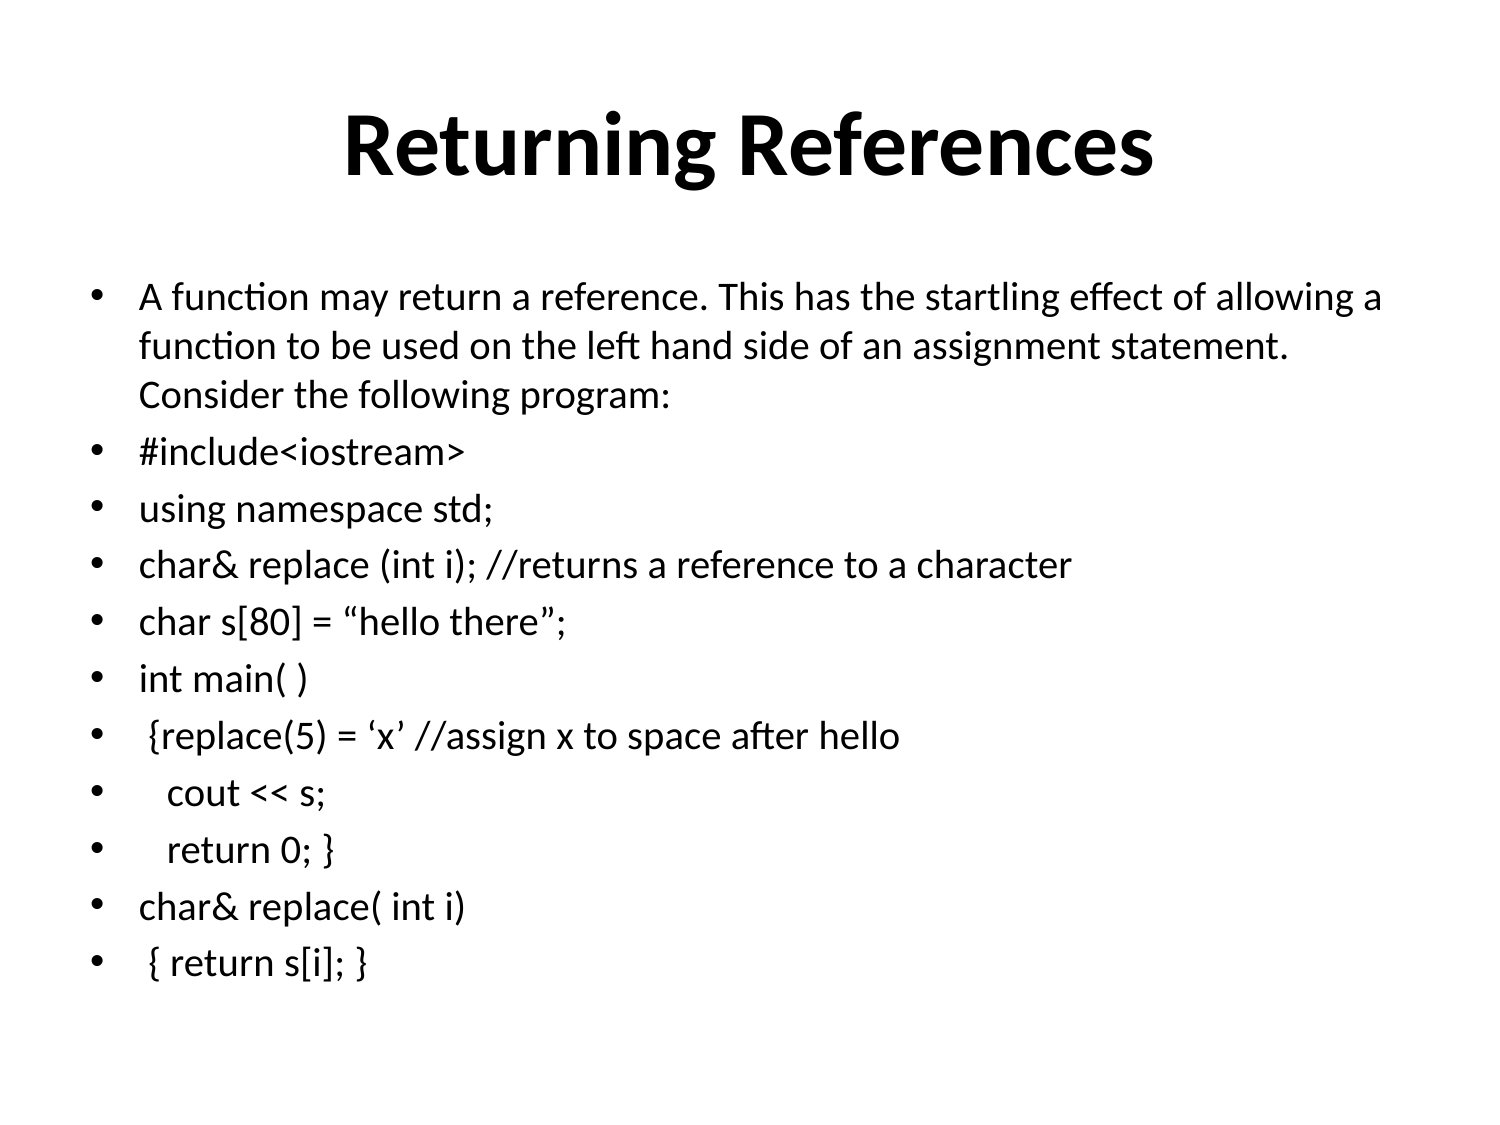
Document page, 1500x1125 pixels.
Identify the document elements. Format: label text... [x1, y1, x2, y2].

list A function may return a reference. This has the startling effect of allowing a function to be used on the left hand side of an assignment statement. Consider the following program: #include<iostream> using namespace std; char& replace (int i); //returns a reference to a character char s[80] = “hello there”; int main( ) {replace(5) = ‘x’ //assign x to space after hello cout << s; return 0; } char& replace( int i) { return s[i]; } [75, 262, 1425, 1005]
title Returning References [75, 45, 1425, 233]
